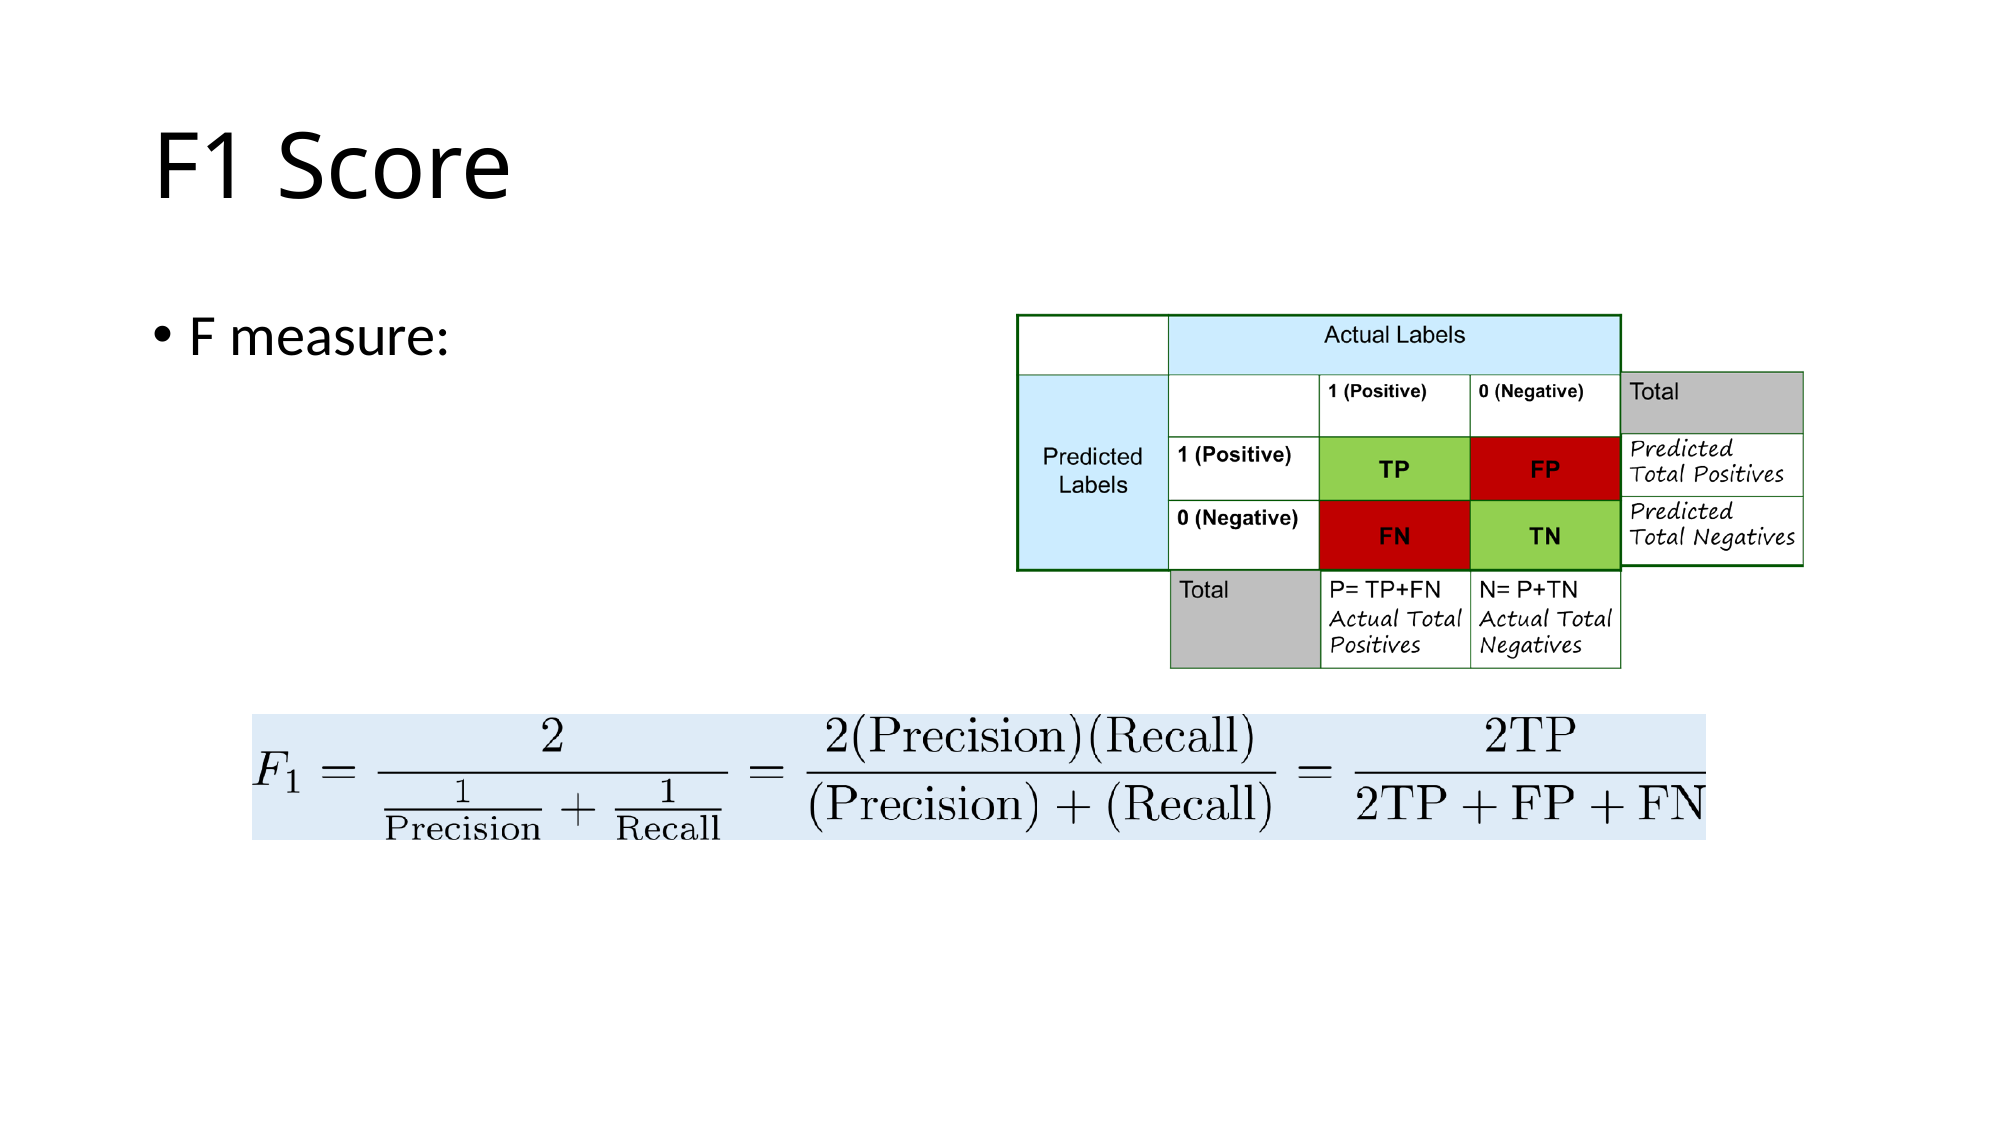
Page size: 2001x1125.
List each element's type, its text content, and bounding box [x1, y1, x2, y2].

list F measure: [137, 297, 1863, 1012]
picture [1016, 313, 1804, 670]
title F1 Score [137, 59, 1863, 278]
picture [252, 714, 1706, 840]
